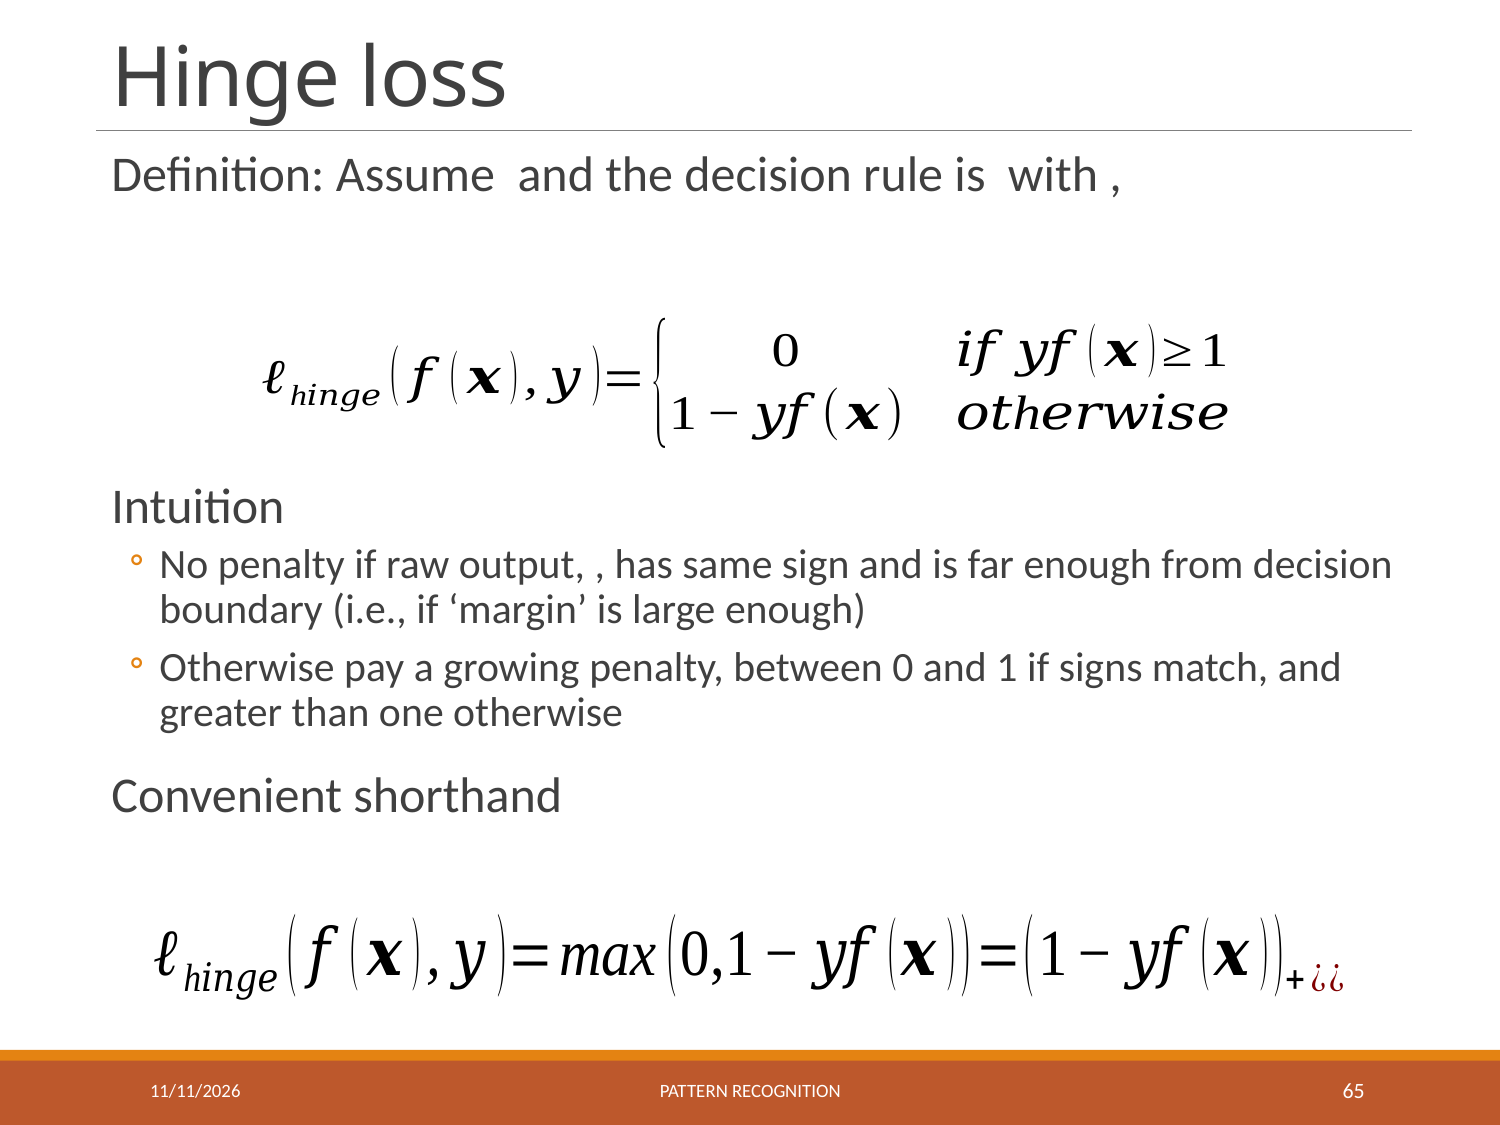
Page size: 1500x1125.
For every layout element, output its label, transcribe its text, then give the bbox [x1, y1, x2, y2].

slide_number 65 [1218, 1059, 1380, 1120]
title Hinge loss [96, 19, 1413, 131]
footer Pattern recognition [453, 1059, 1047, 1120]
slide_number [135, 1059, 440, 1120]
